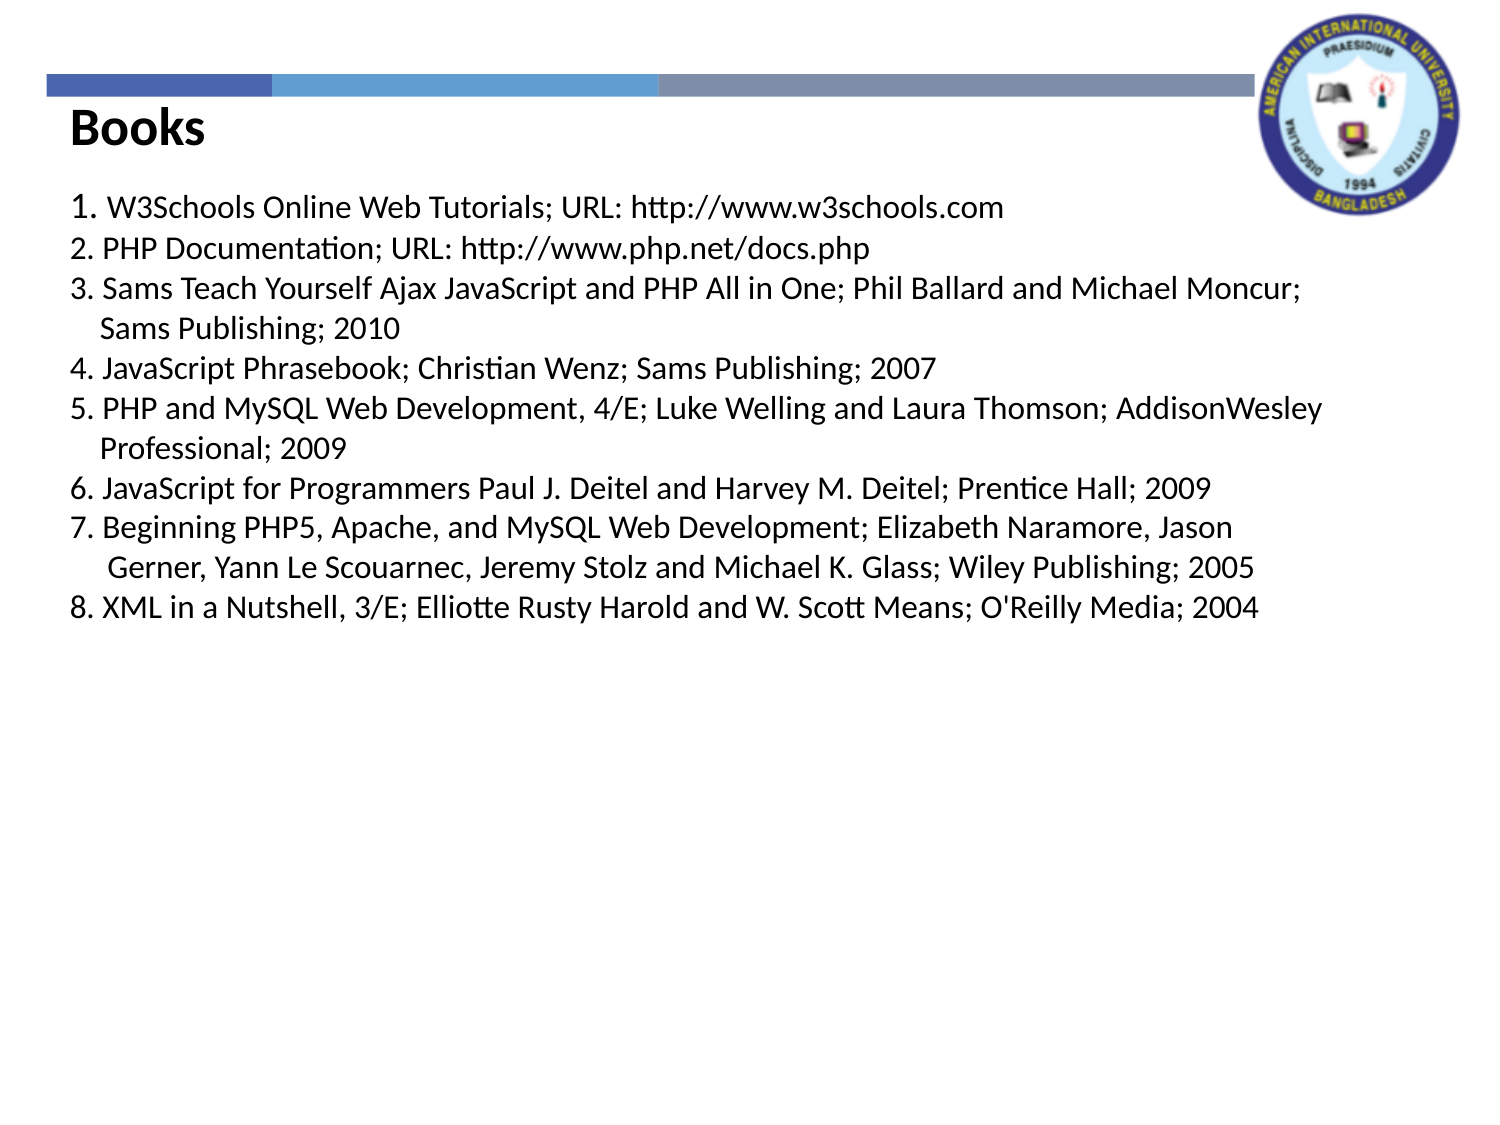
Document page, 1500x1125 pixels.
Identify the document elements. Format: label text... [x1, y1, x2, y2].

text_box Books [54, 97, 586, 179]
text_box 1. W3Schools Online Web Tutorials; URL: http://www.w3schools.com 2. PHP Documentation; URL: http://www.php.net/docs.php 3. Sams Teach Yourself Ajax JavaScript and PHP All in One; Phil Ballard and Michael Moncur; Sams Publishing; 2010 4. JavaScript Phrasebook; Christian Wenz; Sams Publishing; 2007 5. PHP and MySQL Web Development, 4/E; Luke Welling and Laura Thomson; AddisonWesley Professional; 2009 6. JavaScript for Programmers Paul J. Deitel and Harvey M. Deitel; Prentice Hall; 2009 7. Beginning PHP5, Apache, and MySQL Web Development; Elizabeth Naramore, Jason Gerner, Yann Le Scouarnec, Jeremy Stolz and Michael K. Glass; Wiley Publishing; 2005 8. XML in a Nutshell, 3/E; Elliotte Rusty Harold and W. Scott Means; O'Reilly Media; 2004 [55, 173, 1366, 633]
picture [1254, 9, 1465, 221]
